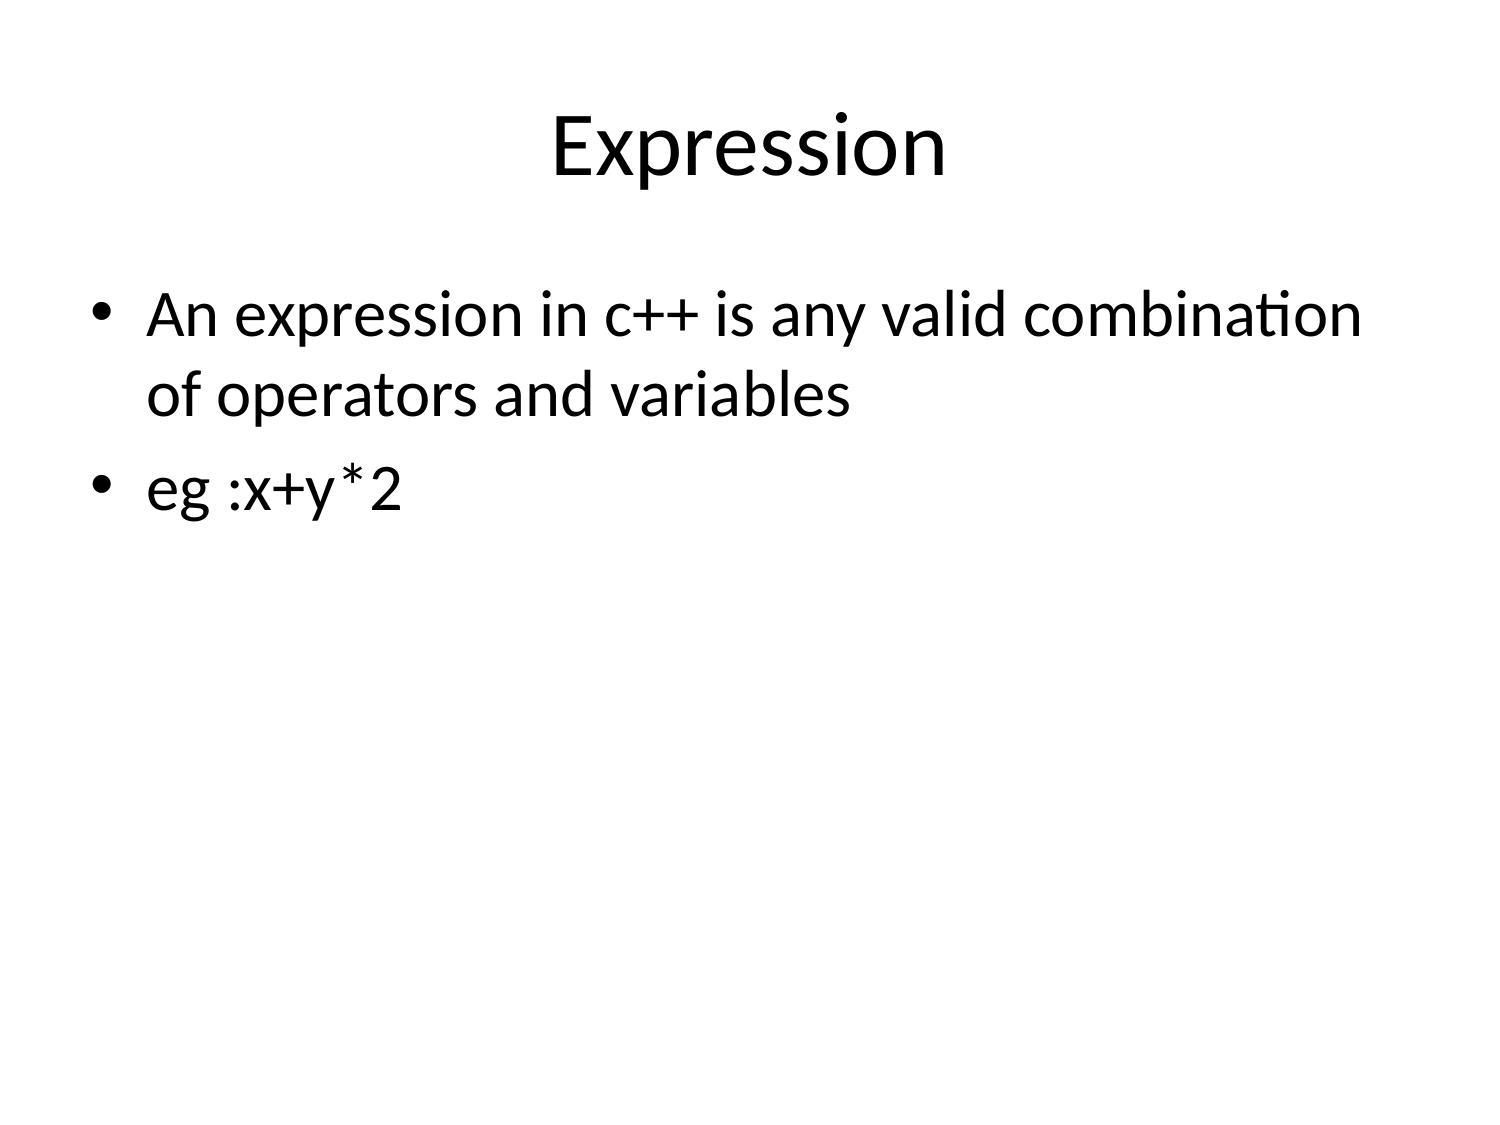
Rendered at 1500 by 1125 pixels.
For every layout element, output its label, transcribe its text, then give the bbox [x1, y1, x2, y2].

list An expression in c++ is any valid combination of operators and variables eg :x+y*2 [75, 262, 1425, 1005]
title Expression [75, 45, 1425, 233]
